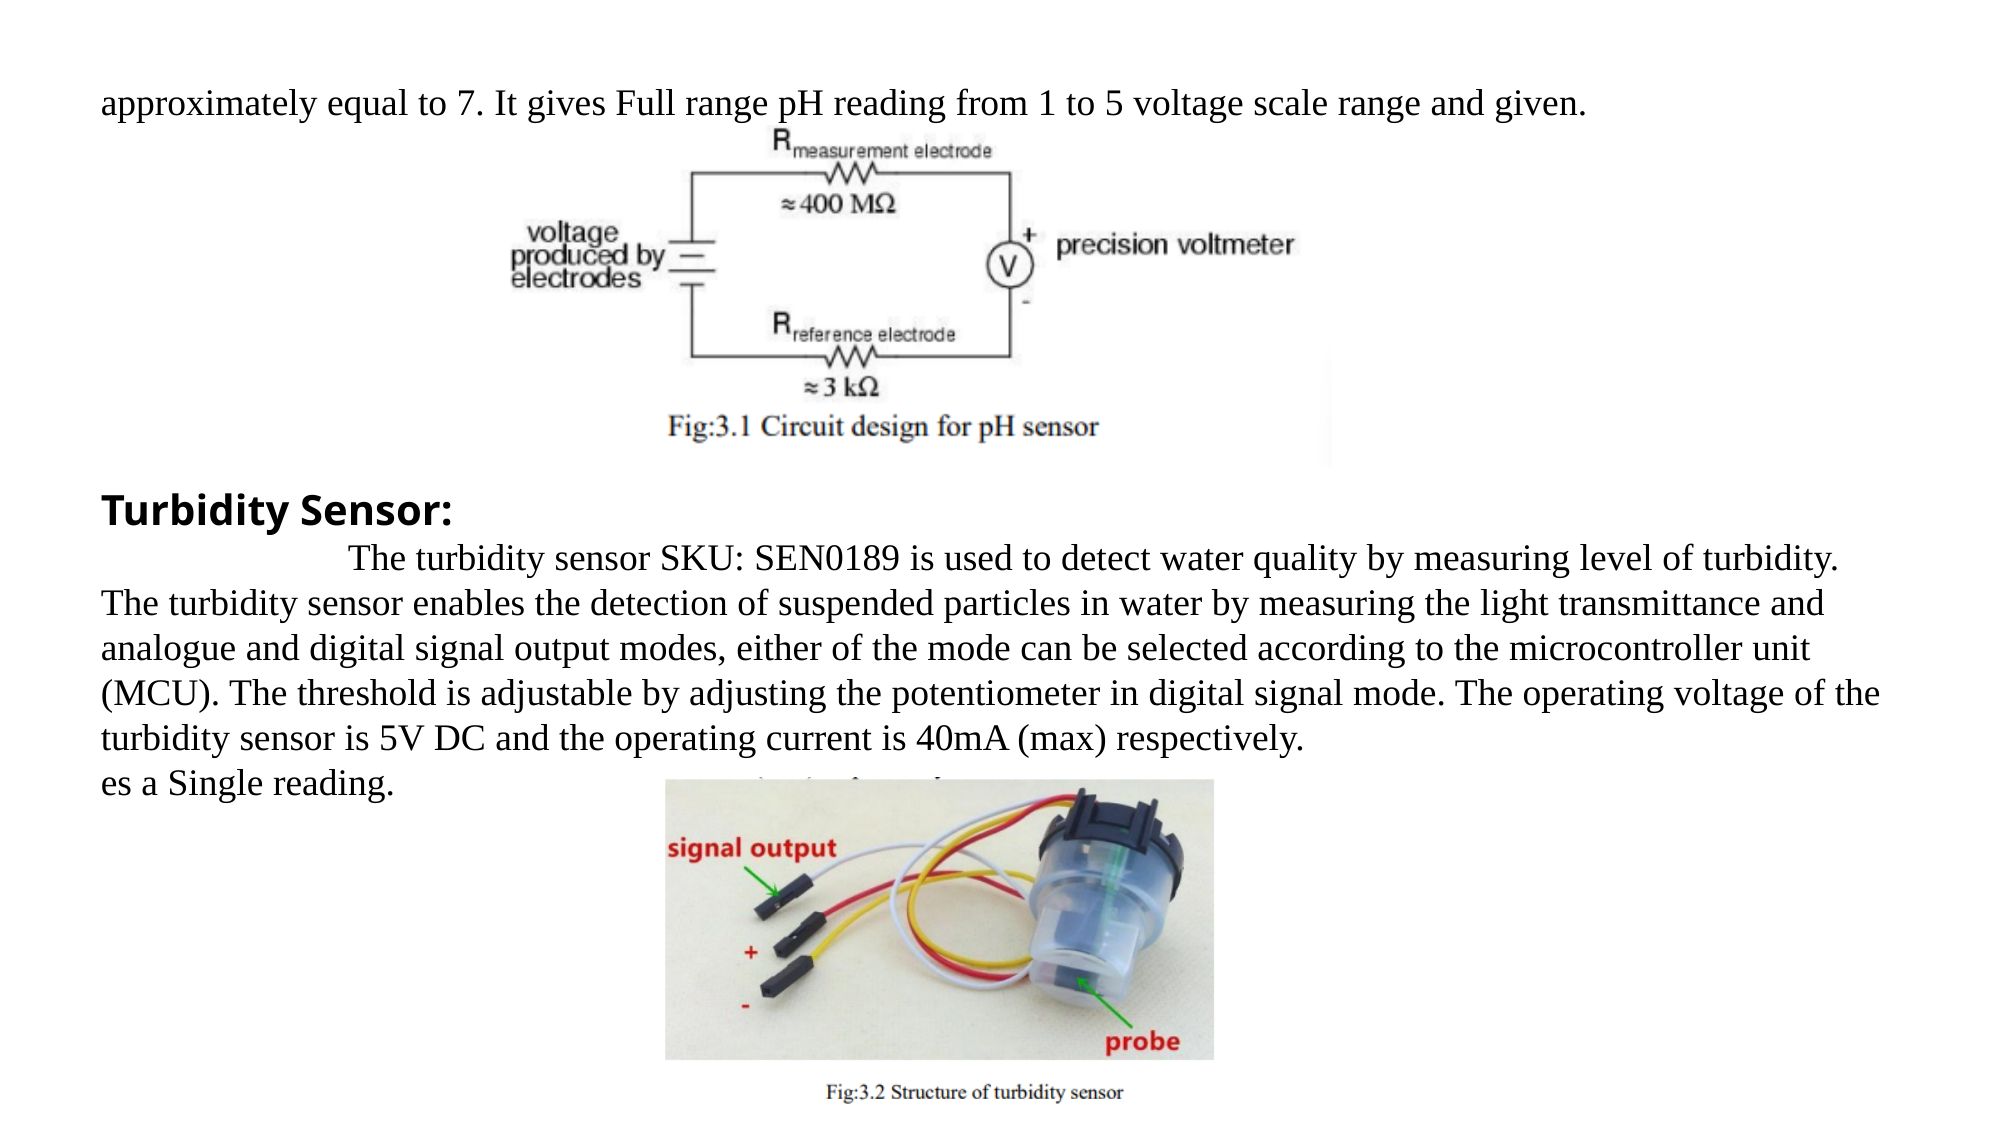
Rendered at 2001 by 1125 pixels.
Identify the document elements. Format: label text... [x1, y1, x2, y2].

picture [649, 777, 1248, 1109]
picture [475, 125, 1332, 467]
text_box approximately equal to 7. It gives Full range pH reading from 1 to 5 voltage scale range and given. Turbidity Sensor: The turbidity sensor SKU: SEN0189 is used to detect water quality by measuring level of turbidity. The turbidity sensor enables the detection of suspended particles in water by measuring the light transmittance and analogue and digital signal output modes, either of the mode can be selected according to the microcontroller unit (MCU). The threshold is adjustable by adjusting the potentiometer in digital signal mode. The operating voltage of the turbidity sensor is 5V DC and the operating current is 40mA (max) respectively. es a Single reading. [86, 70, 1914, 1125]
